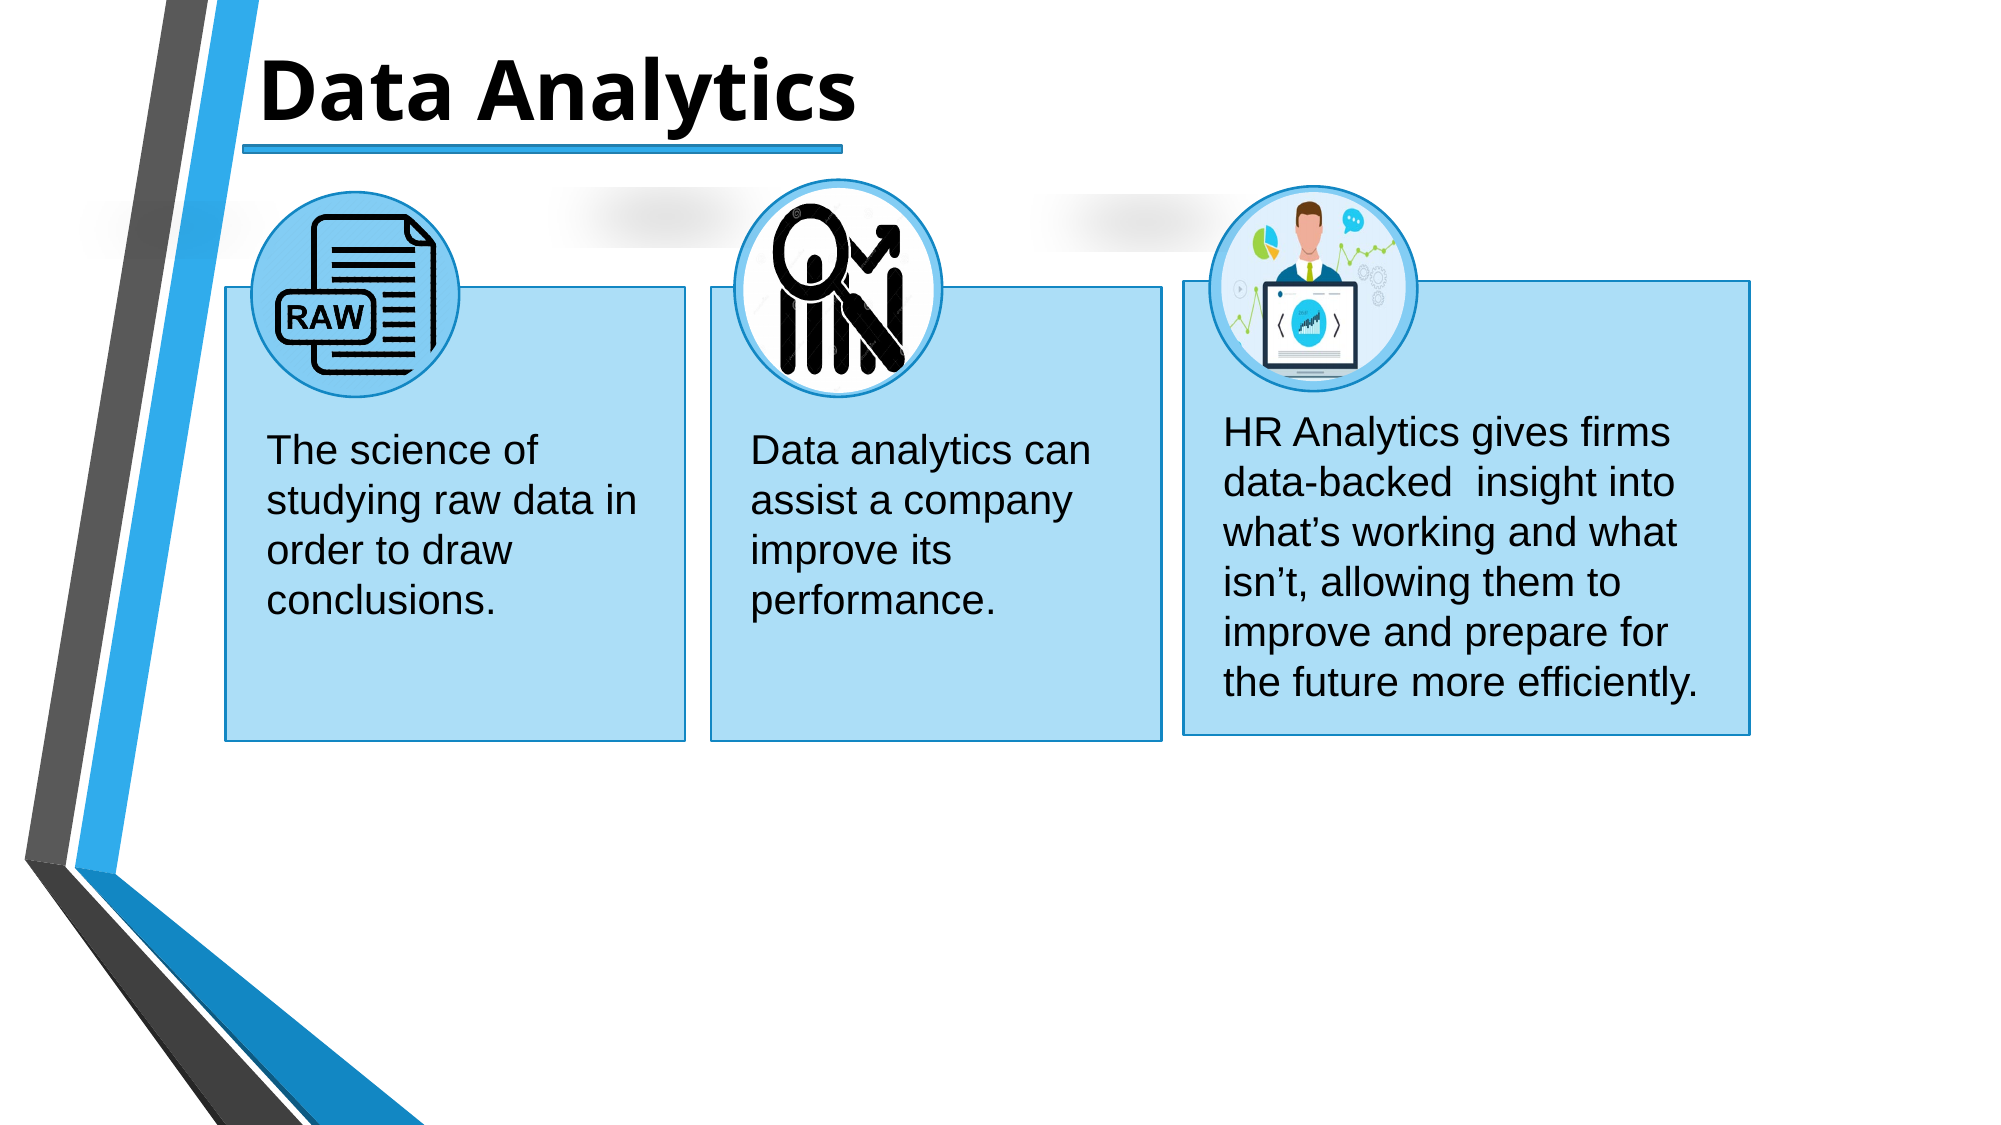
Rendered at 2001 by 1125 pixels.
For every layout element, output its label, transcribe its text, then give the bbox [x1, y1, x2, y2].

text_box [251, 191, 460, 398]
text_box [1183, 280, 1750, 736]
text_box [1209, 186, 1418, 392]
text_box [225, 286, 686, 742]
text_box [710, 286, 1163, 742]
text_box [242, 144, 843, 154]
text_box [734, 179, 943, 398]
text_box Data Analytics [242, 29, 1177, 145]
